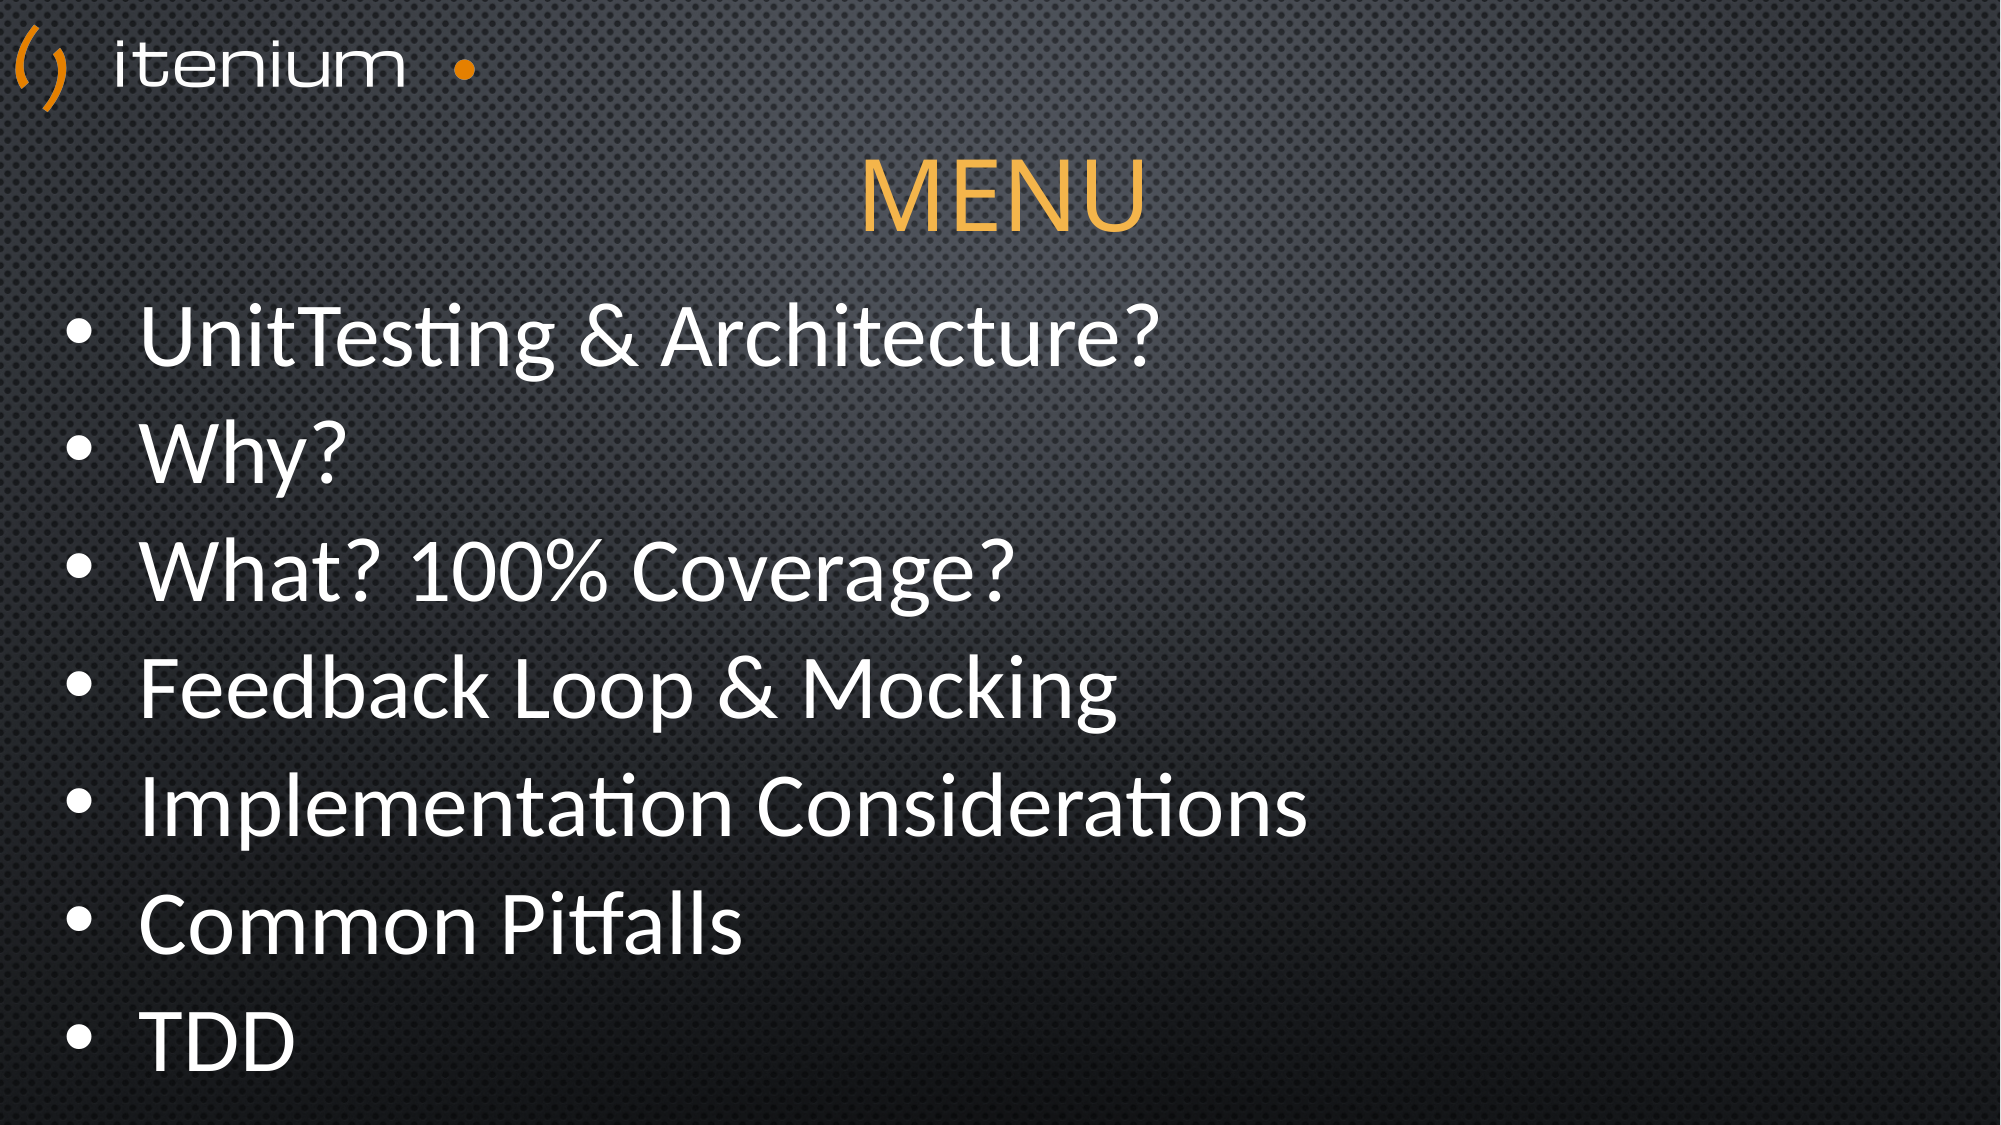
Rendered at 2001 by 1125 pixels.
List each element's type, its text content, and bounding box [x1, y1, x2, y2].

picture [0, 0, 508, 138]
text_box UnitTesting & Architecture? Why? What? 100% Coverage? Feedback Loop & Mocking Implementation Considerations Common Pitfalls TDD [49, 259, 2000, 1098]
title MENU [57, 118, 1951, 259]
